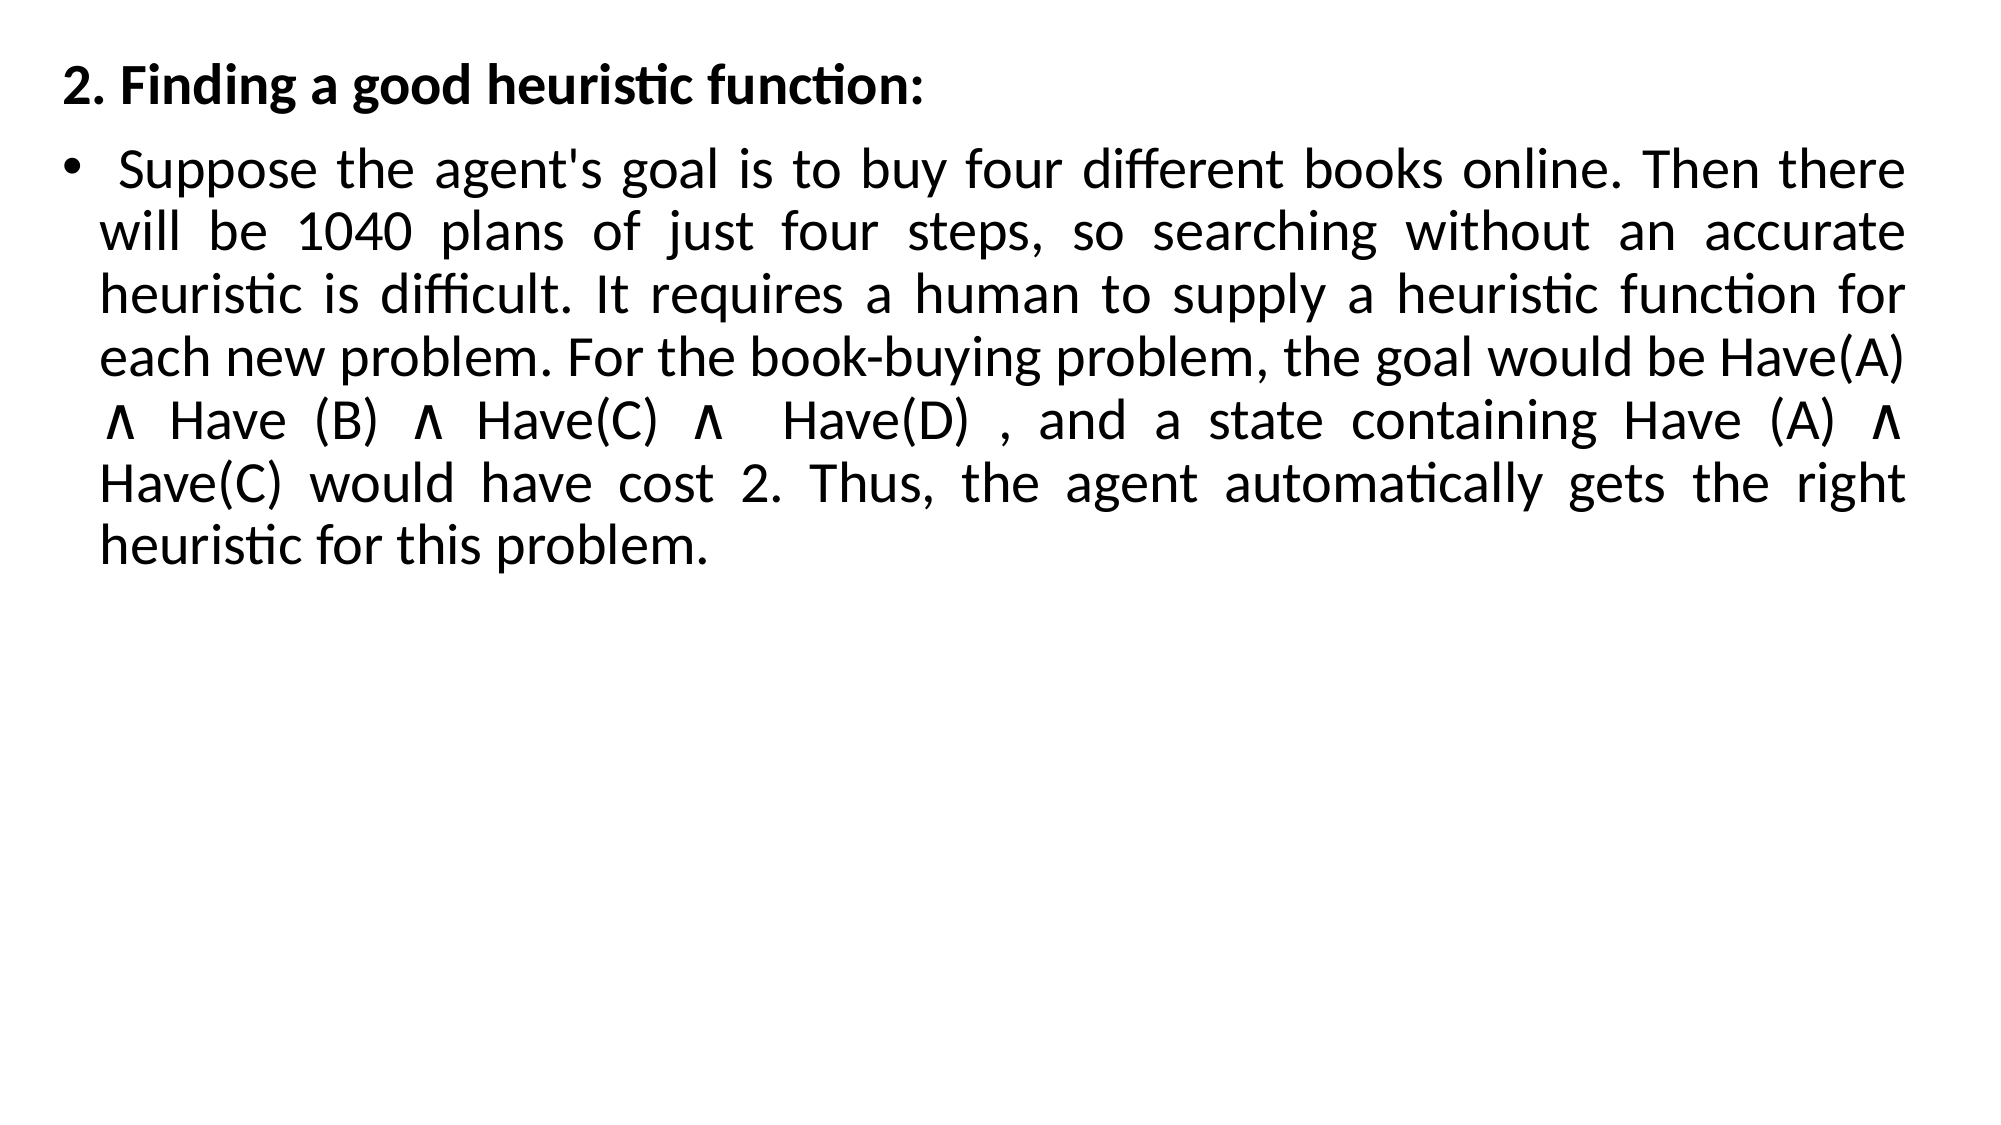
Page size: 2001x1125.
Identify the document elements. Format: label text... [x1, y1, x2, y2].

list 2. Finding a good heuristic function: Suppose the agent's goal is to buy four different books online. Then there will be 1040 plans of just four steps, so searching without an accurate heuristic is difficult. It requires a human to supply a heuristic function for each new problem. For the book-buying problem, the goal would be Have(A) ∧ Have (B) ∧ Have(C) ∧ Have(D) , and a state containing Have (A) ∧ Have(C) would have cost 2. Thus, the agent automatically gets the right heuristic for this problem. [47, 46, 1923, 1063]
